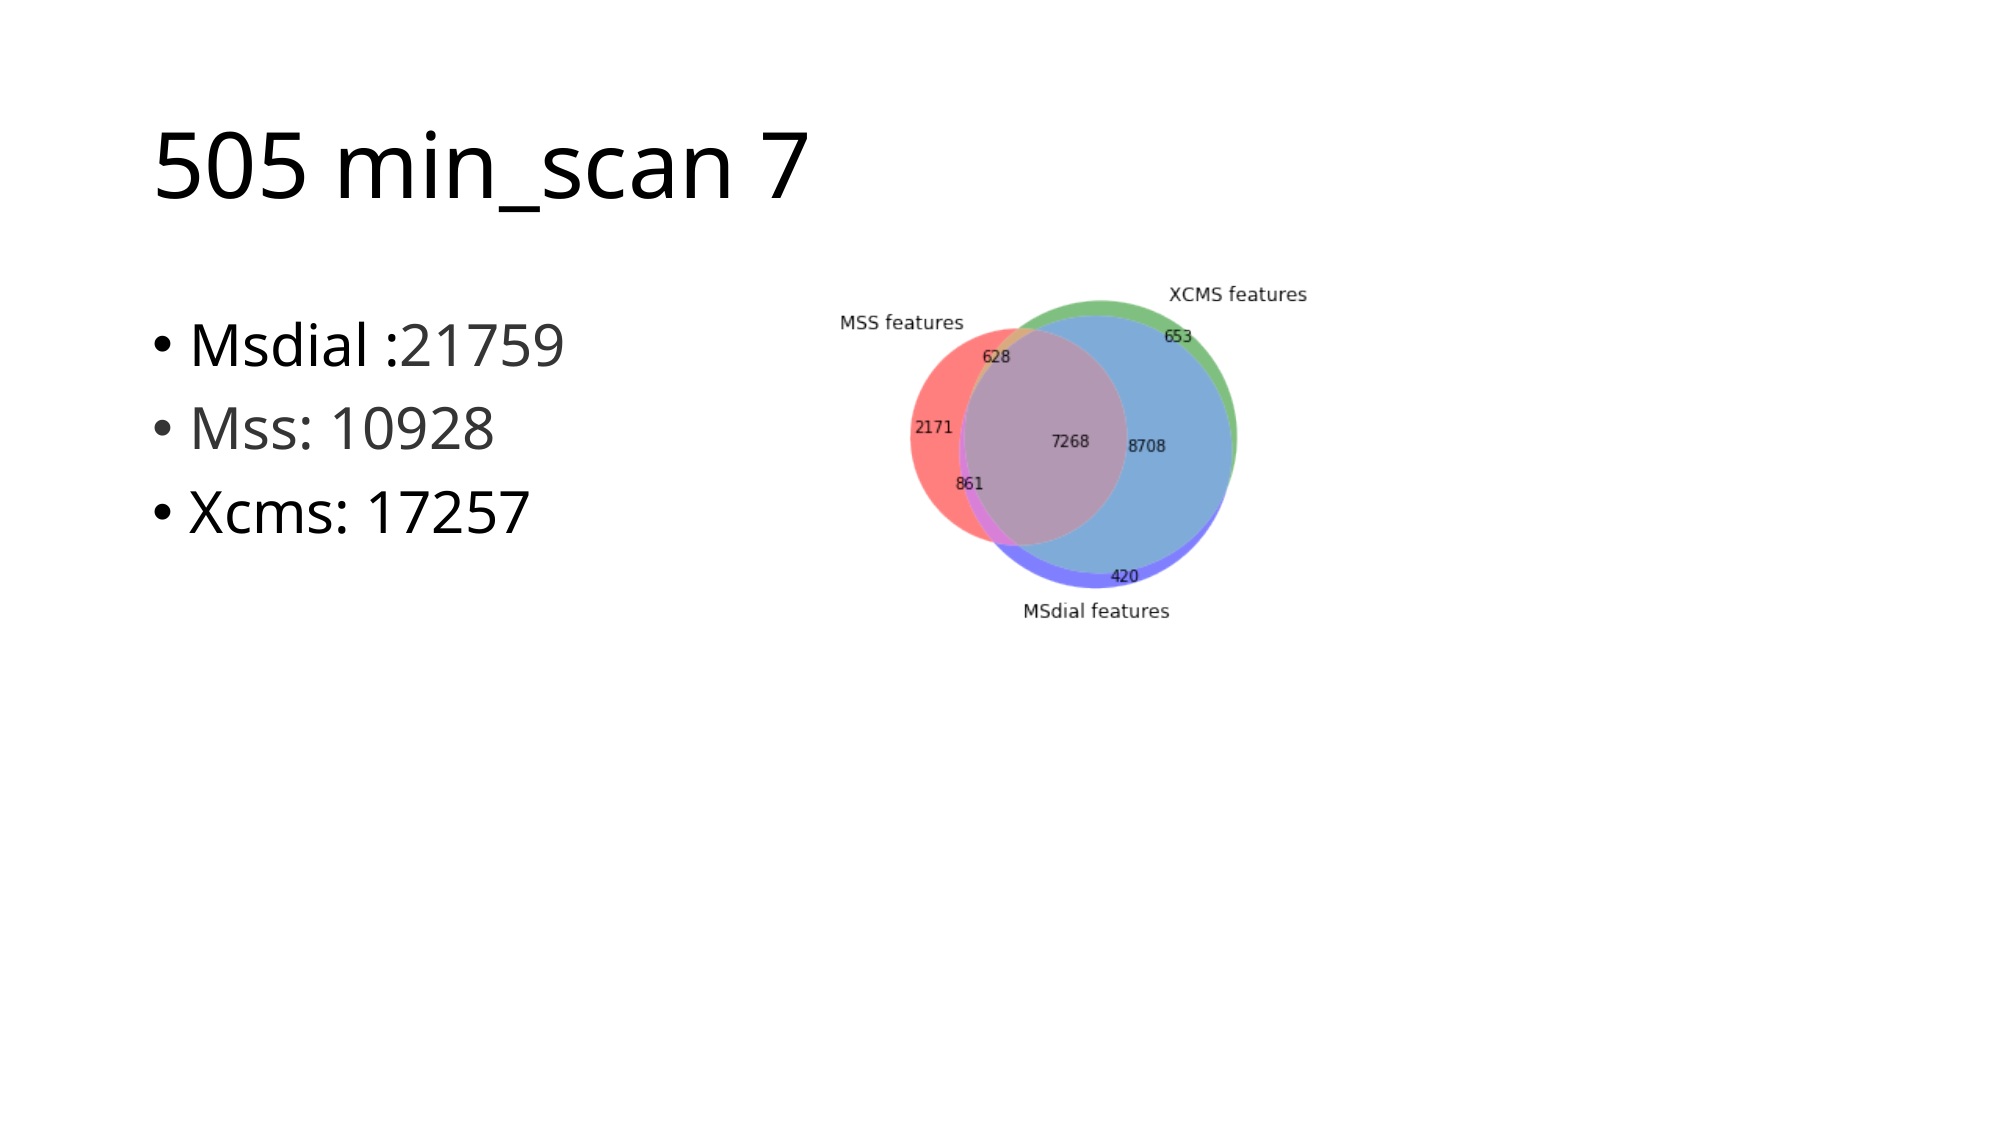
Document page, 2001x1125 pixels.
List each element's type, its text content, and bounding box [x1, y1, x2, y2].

list Msdial :21759 Mss: 10928 Xcms: 17257 [137, 308, 1863, 1022]
title 505 min_scan 7 [137, 59, 1863, 278]
picture [829, 264, 1318, 634]
